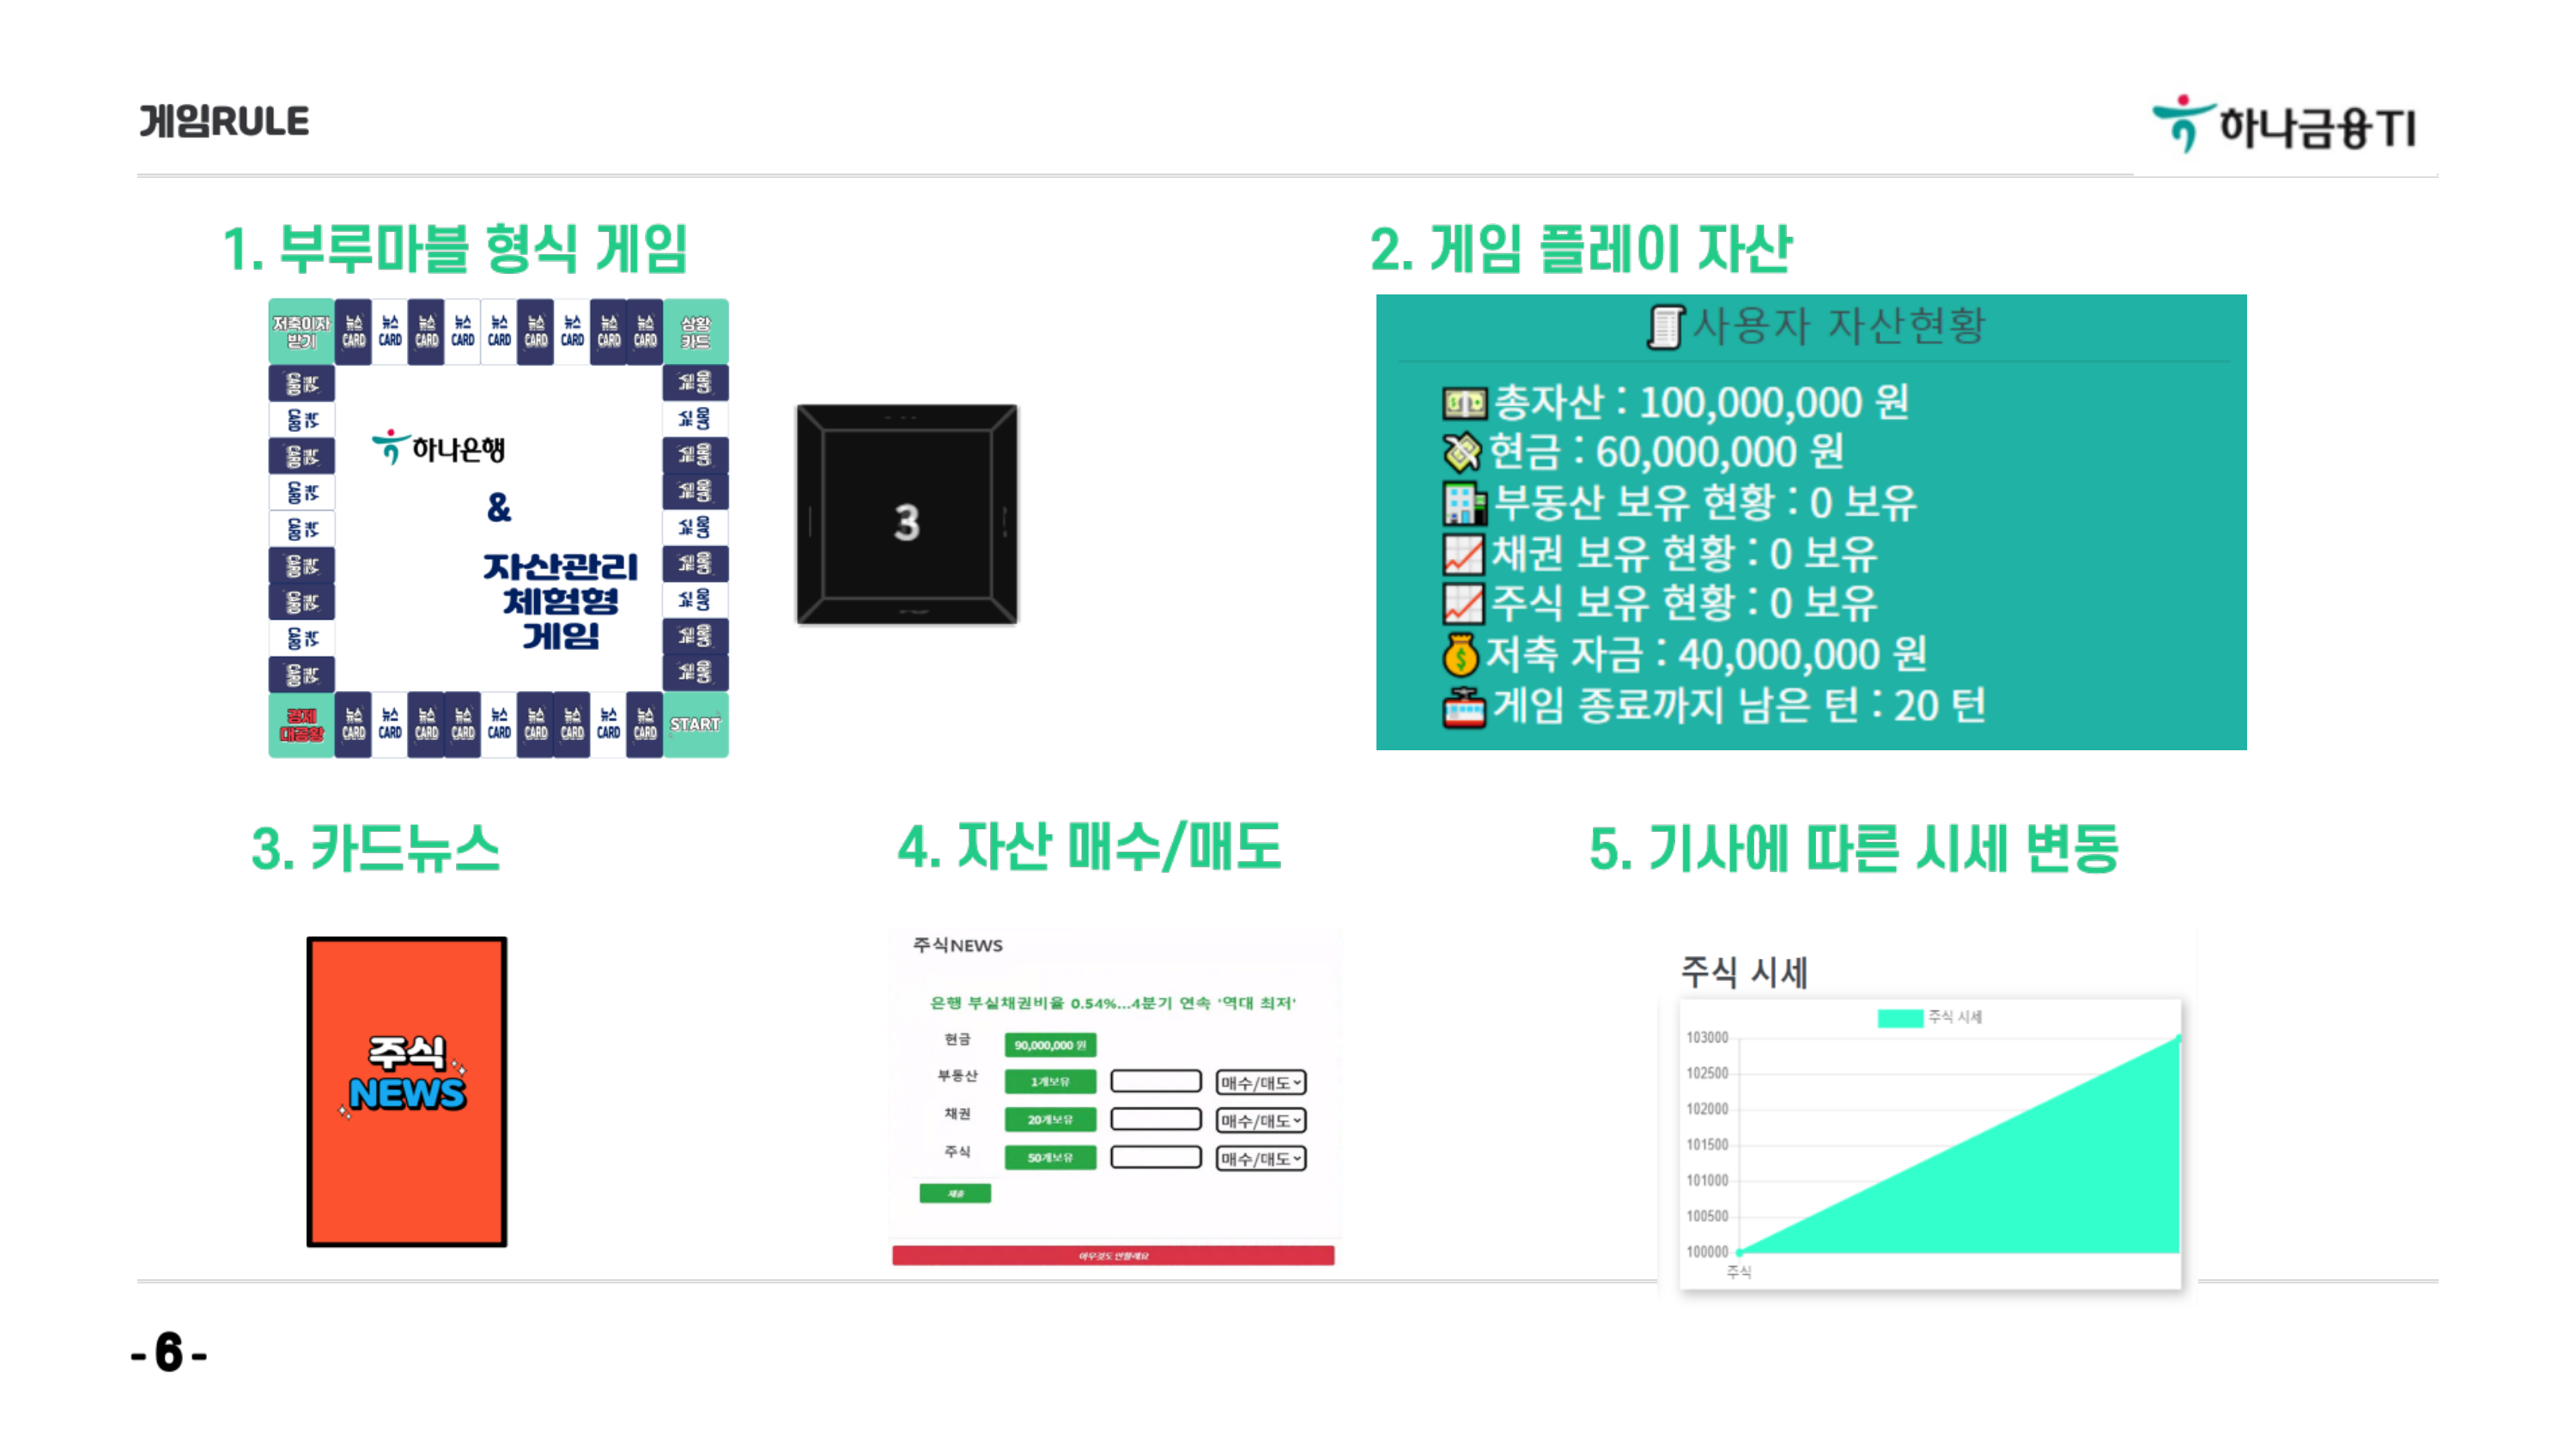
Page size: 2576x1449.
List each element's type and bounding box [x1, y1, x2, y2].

text_box [2202, 1277, 2439, 1286]
picture [210, 203, 715, 318]
text_box [1657, 926, 2198, 1309]
picture [242, 803, 527, 918]
picture [1361, 203, 1818, 318]
picture [889, 801, 1309, 916]
text_box [137, 171, 2131, 180]
text_box [2134, 75, 2437, 176]
picture [113, 1300, 259, 1442]
text_box [791, 403, 1022, 629]
picture [133, 91, 326, 164]
picture [1580, 803, 2146, 918]
text_box [887, 926, 1346, 1269]
text_box [1376, 294, 2247, 750]
text_box [306, 937, 509, 1249]
text_box [137, 1277, 1653, 1286]
text_box [259, 294, 734, 768]
